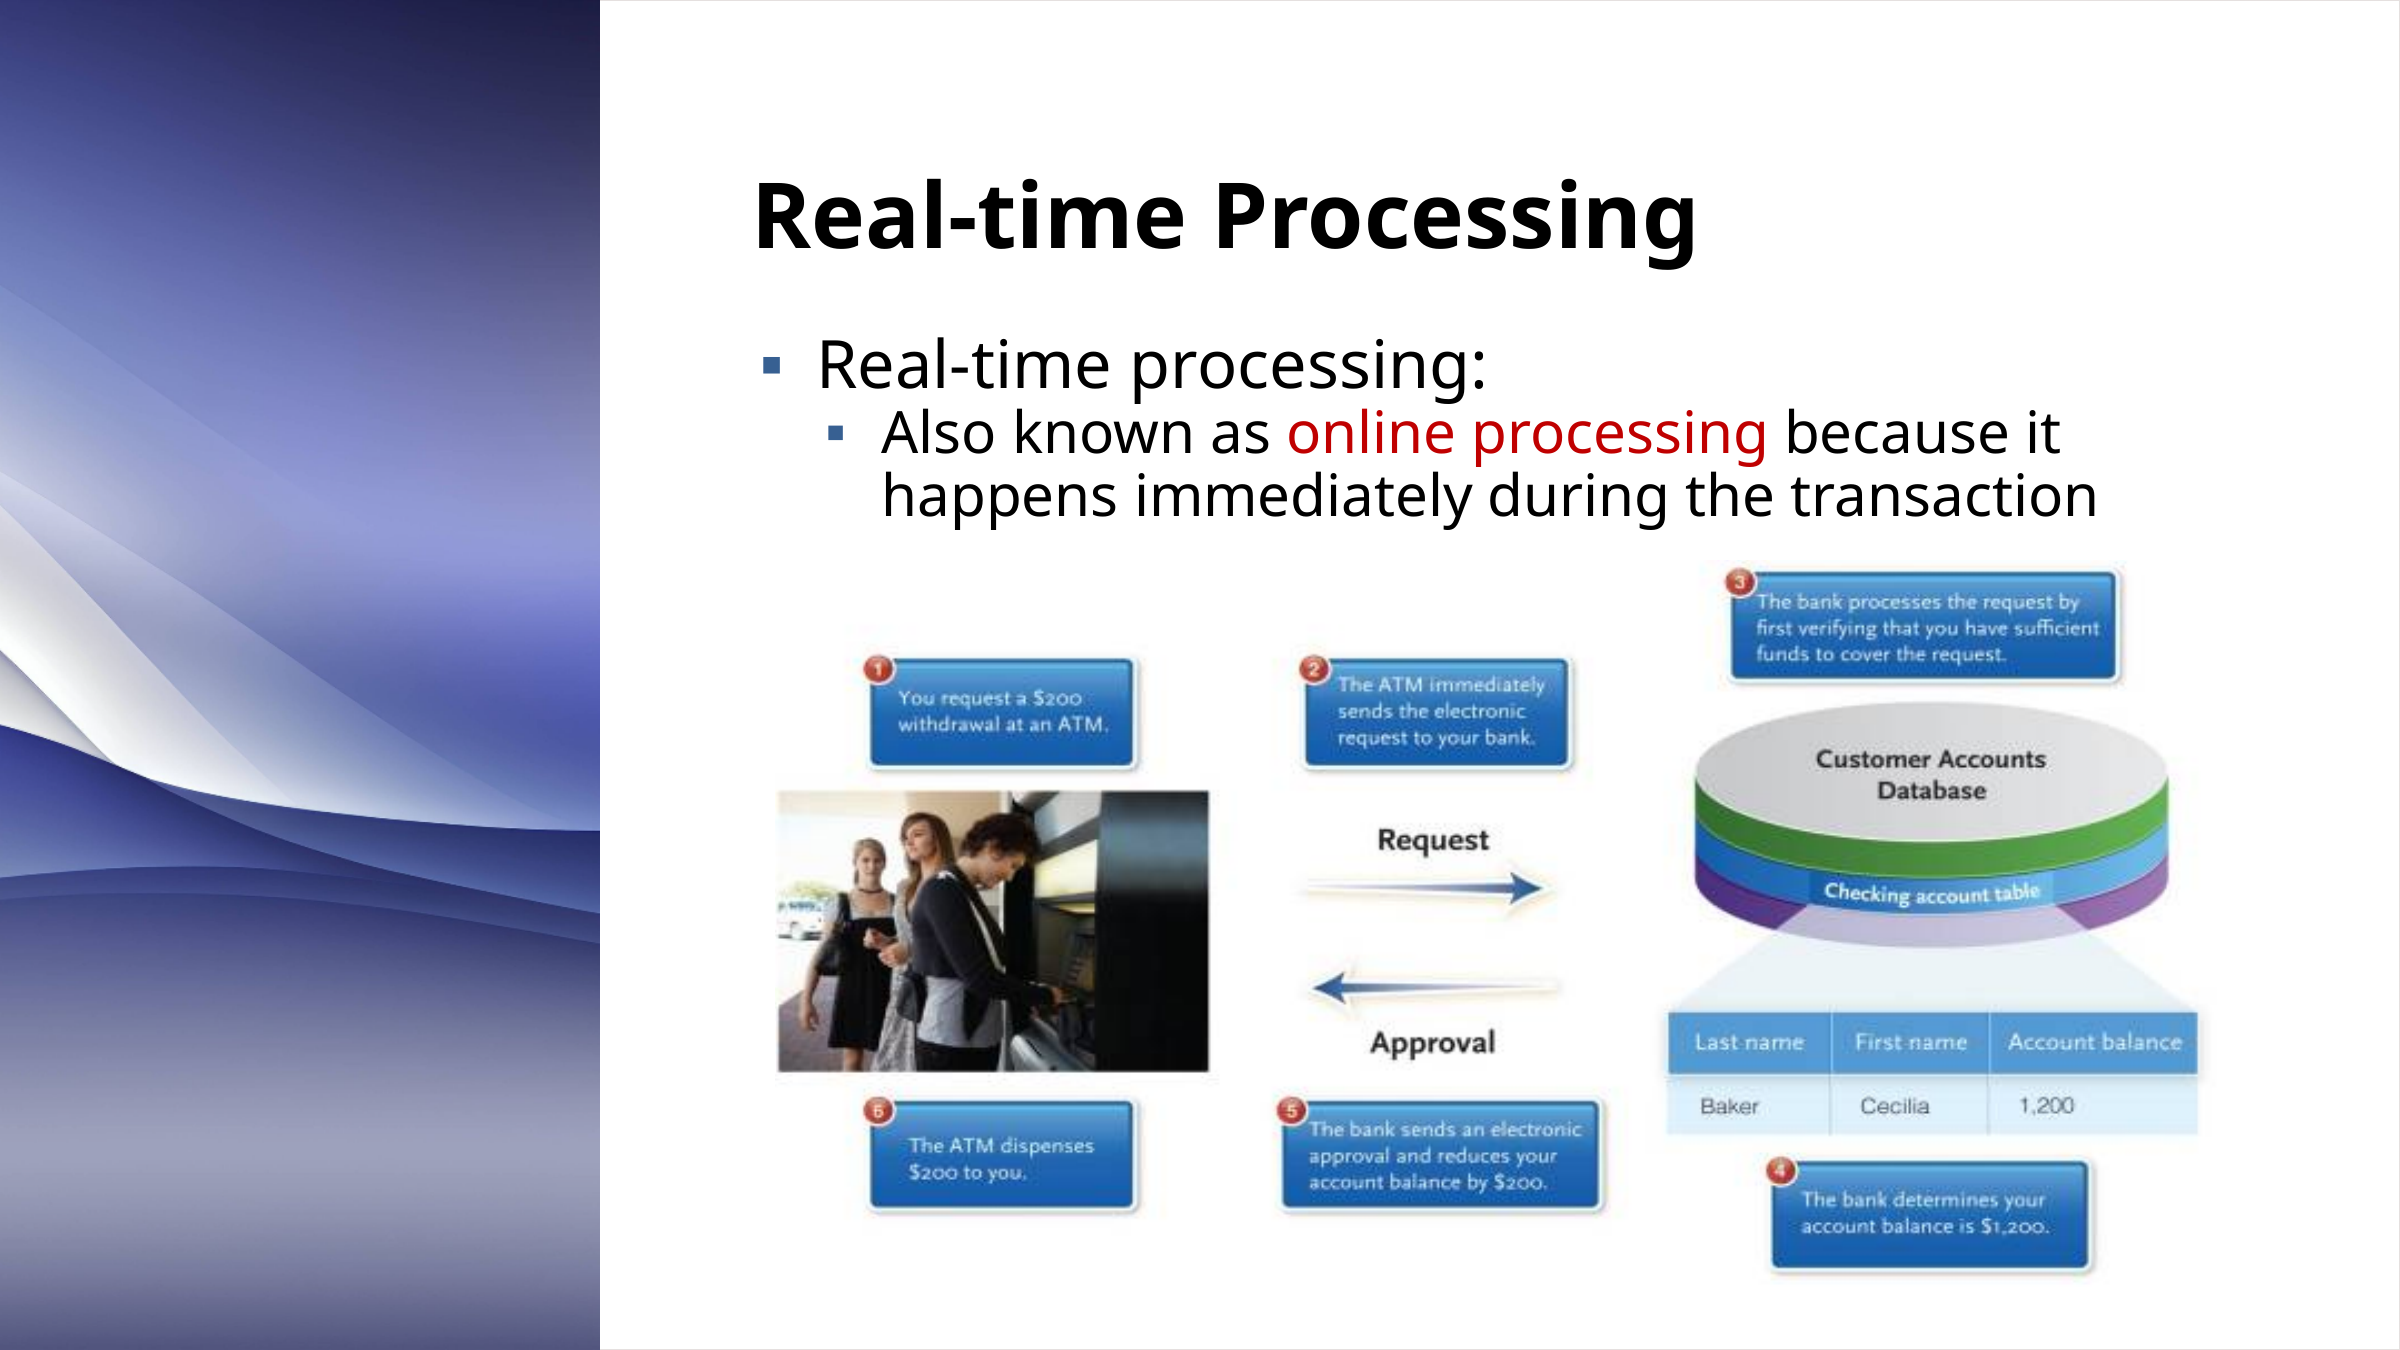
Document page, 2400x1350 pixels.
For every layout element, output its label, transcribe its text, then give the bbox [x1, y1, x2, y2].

text_box Real-time Processing [736, 123, 2170, 237]
picture [0, 0, 601, 1350]
picture [775, 560, 2225, 1287]
text_box Real-time processing: Also known as online processing because it happens immediately during the transaction [744, 323, 2256, 1066]
text_box [601, 0, 2400, 1350]
